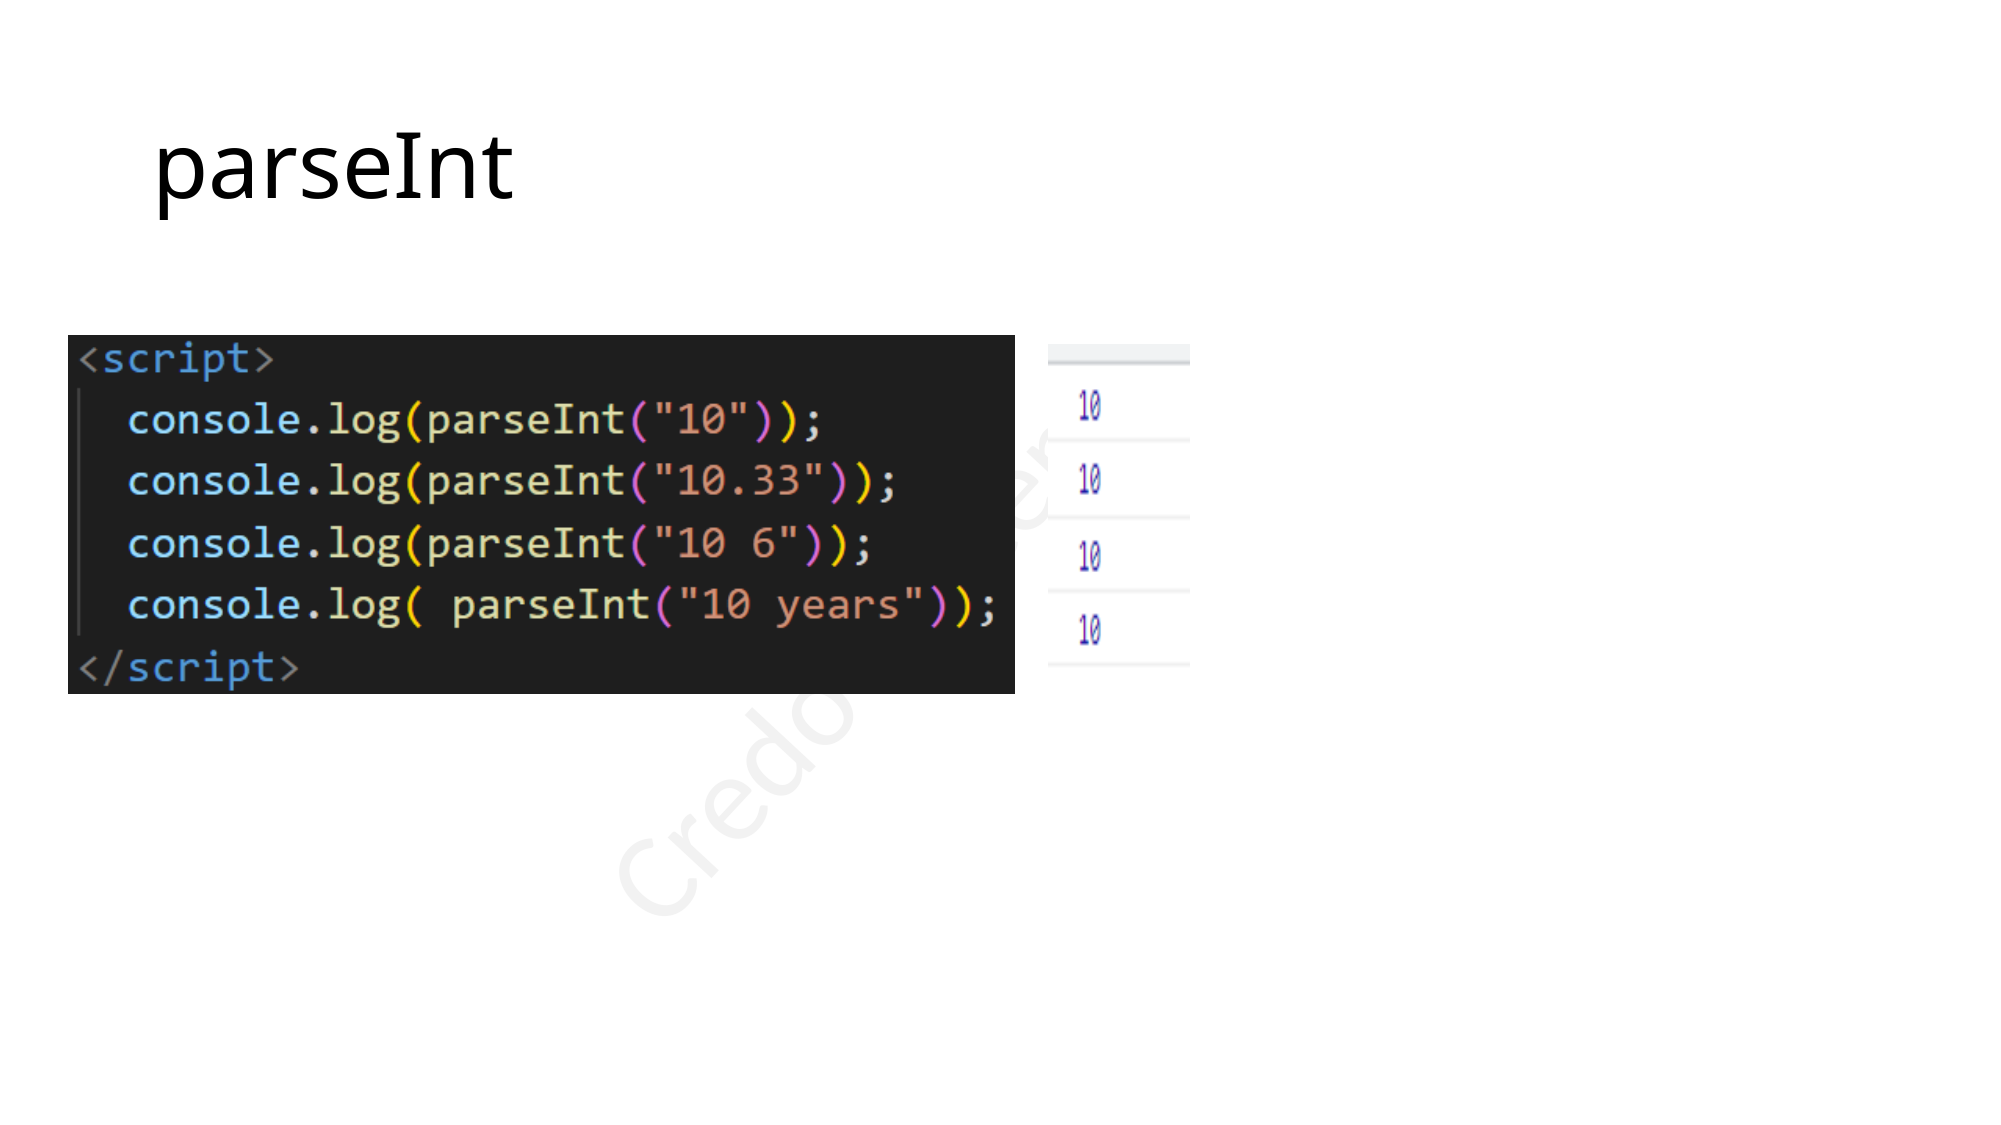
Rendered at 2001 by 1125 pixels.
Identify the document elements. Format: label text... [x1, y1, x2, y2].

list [68, 335, 1015, 694]
title parseInt [137, 59, 1863, 278]
picture [1048, 344, 1190, 675]
